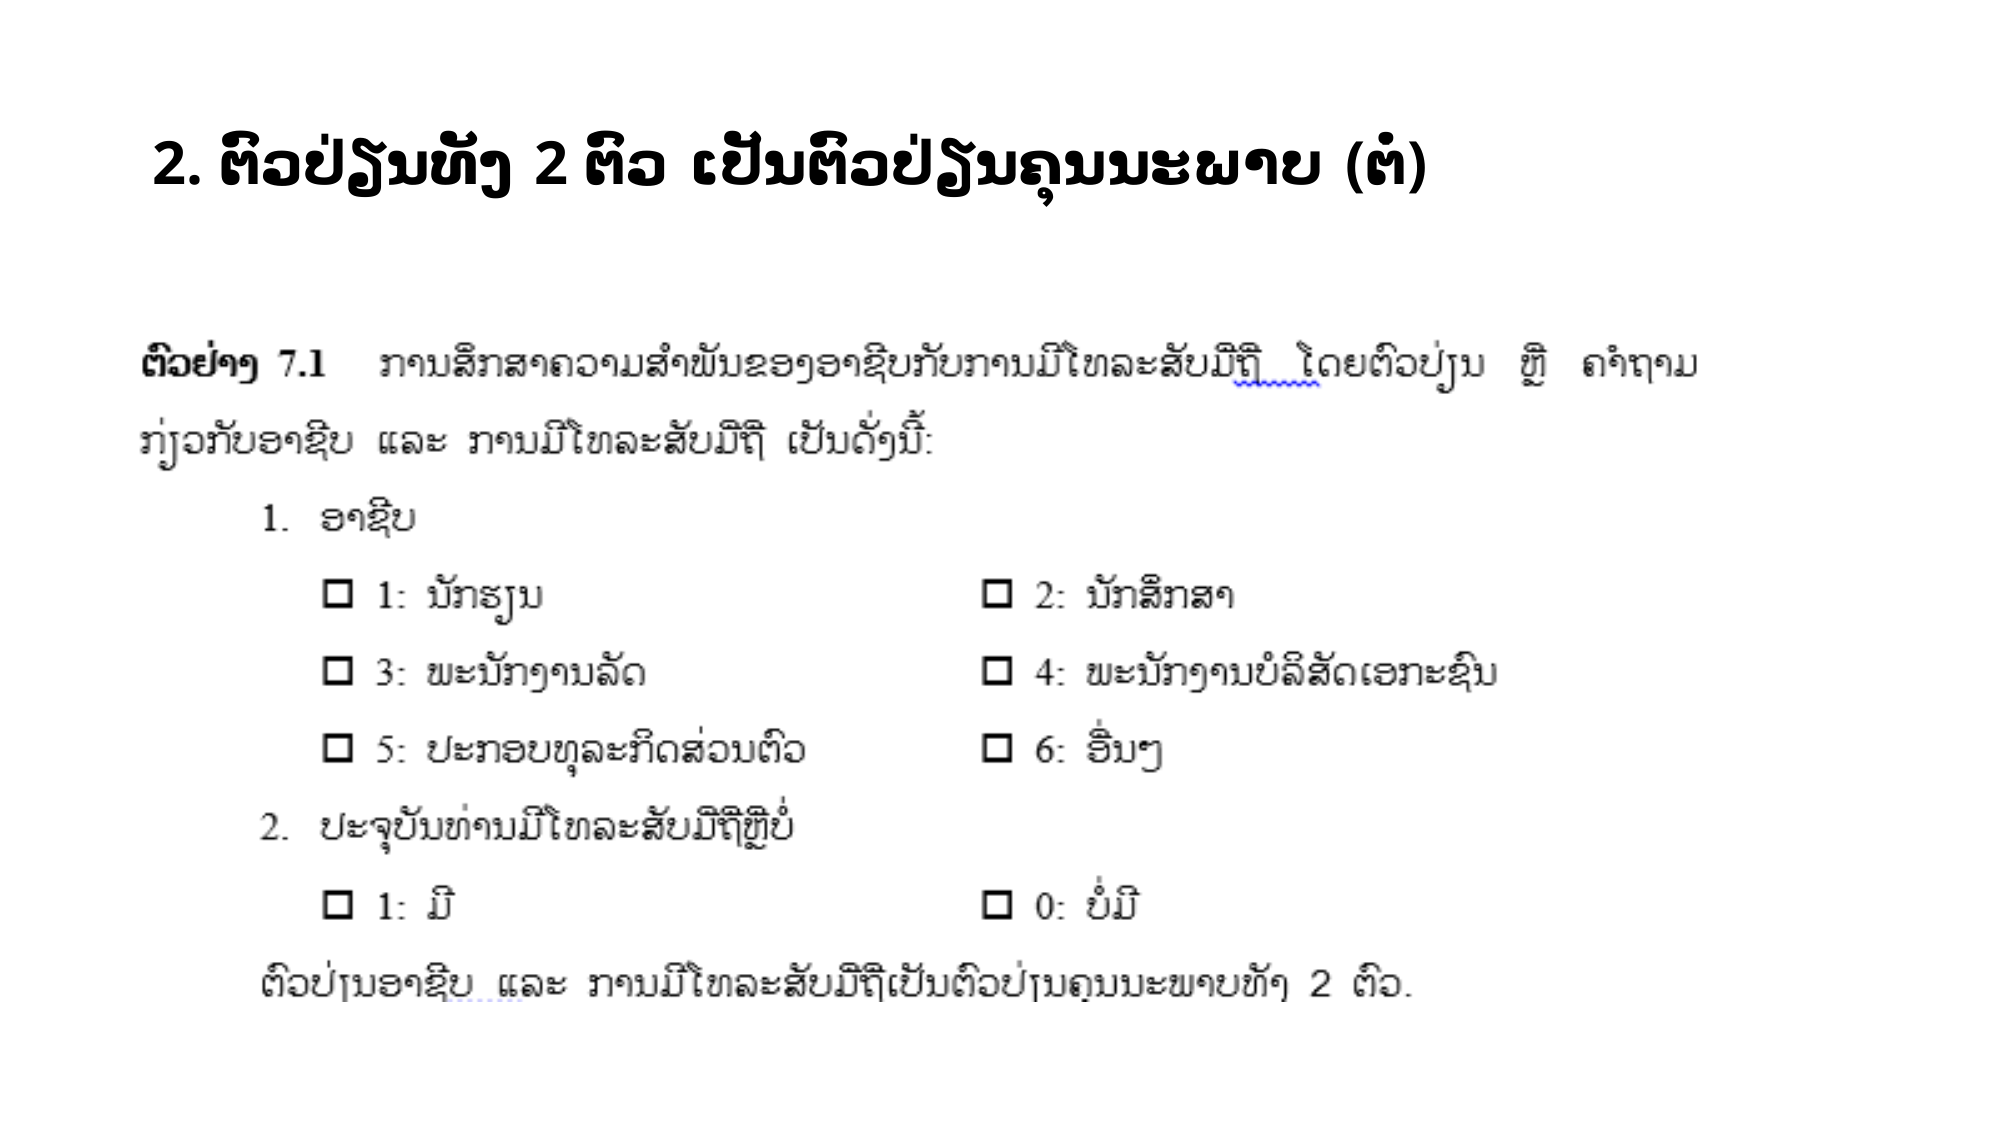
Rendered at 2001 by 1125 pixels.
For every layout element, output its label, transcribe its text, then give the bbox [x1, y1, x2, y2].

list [116, 324, 1727, 1002]
title 2. ຕົວ​ປ່ຽນ​ທັງ 2 ຕົວ ​ເປັນ​ຕົວ​ປ່ຽນ​ຄຸນ​ນະພາ​ບ (ຕໍ່) [137, 59, 1863, 278]
